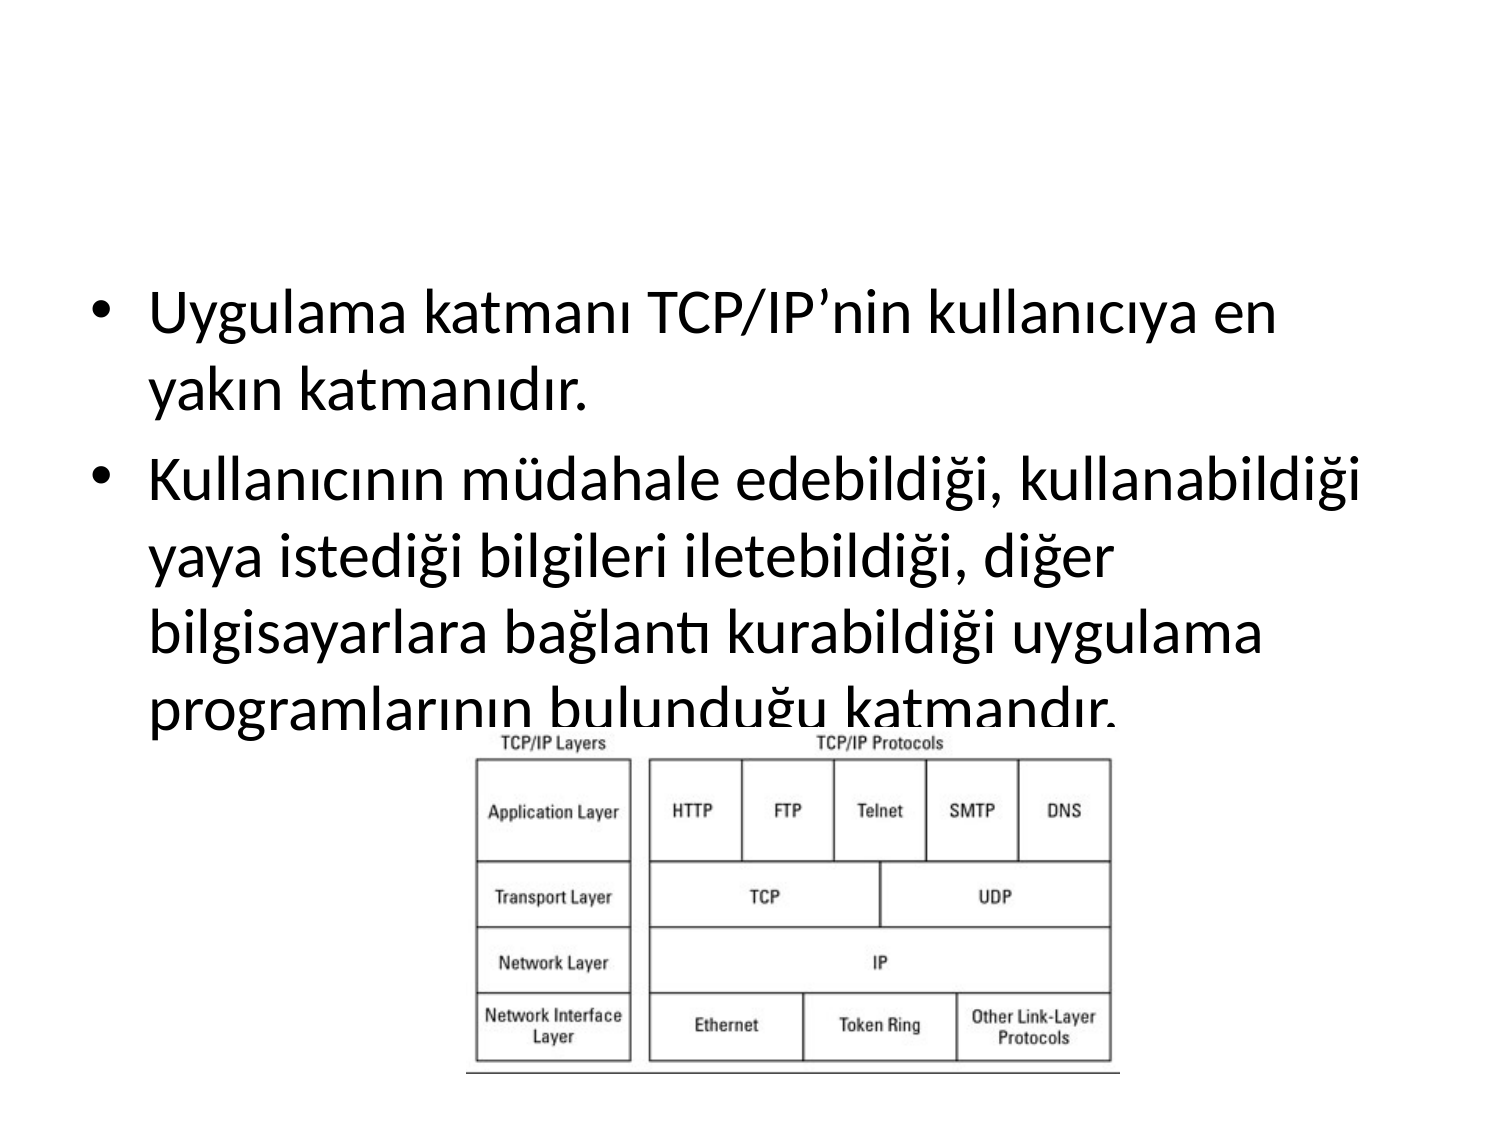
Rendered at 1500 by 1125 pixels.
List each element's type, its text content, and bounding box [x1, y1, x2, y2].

picture [466, 727, 1120, 1074]
list Uygulama katmanı TCP/IP’nin kullanıcıya en yakın katmanıdır. Kullanıcının müdahale edebildiği, kullanabildiği yaya istediği bilgileri iletebildiği, diğer bilgisayarlara bağlantı kurabildiği uygulama programlarının bulunduğu katmandır. [75, 262, 1388, 764]
